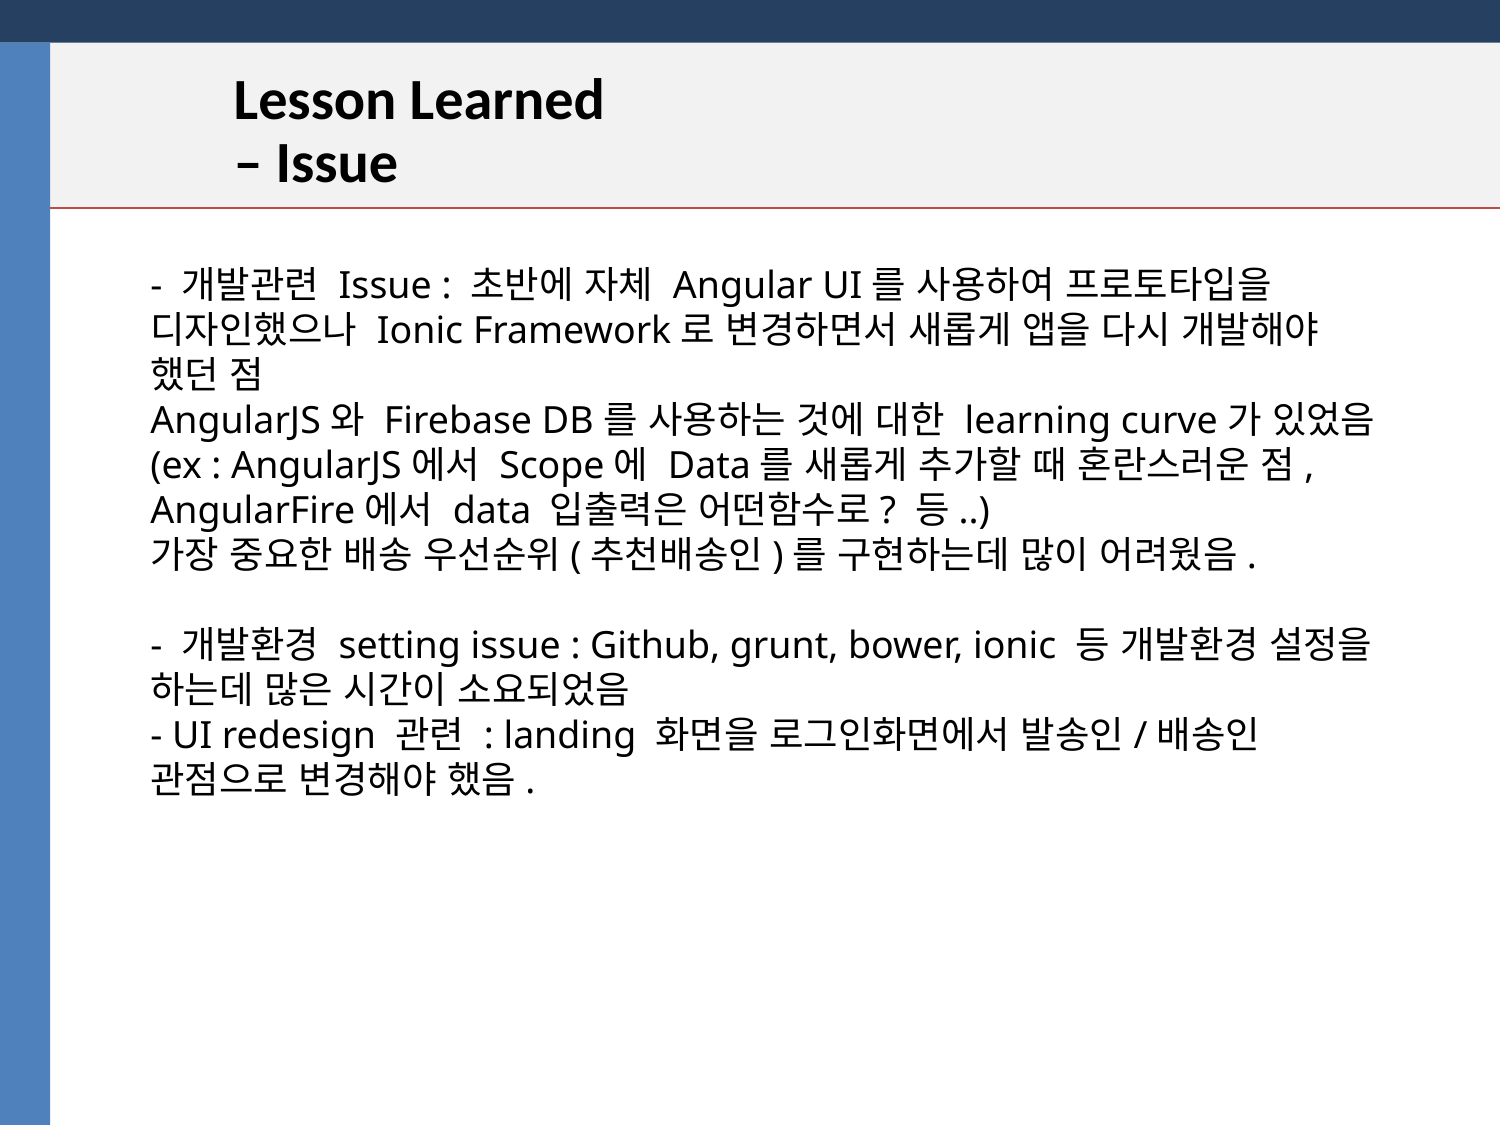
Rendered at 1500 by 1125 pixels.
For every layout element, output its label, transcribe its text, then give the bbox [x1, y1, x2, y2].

text_box - 개발관련 Issue : 초반에 자체 Angular UI를 사용하여 프로토타입을 디자인했으나 Ionic Framework로 변경하면서 새롭게 앱을 다시 개발해야 했던 점 AngularJS와 Firebase DB를 사용하는 것에 대한 learning curve가 있었음(ex : AngularJS에서 Scope에 Data를 새롭게 추가할 때 혼란스러운 점, AngularFire에서 data 입출력은 어떤함수로? 등..) 가장 중요한 배송 우선순위(추천배송인)를 구현하는데 많이 어려웠음. - 개발환경 setting issue : Github, grunt, bower, ionic 등 개발환경 설정을 하는데 많은 시간이 소요되었음 - UI redesign 관련 : landing 화면을 로그인화면에서 발송인/배송인 관점으로 변경해야 했음. [135, 253, 1400, 899]
text_box [0, 41, 52, 1125]
text_box [52, 45, 1500, 207]
text_box [0, 0, 1500, 45]
text_box Lesson Learned – Issue [218, 68, 1231, 197]
